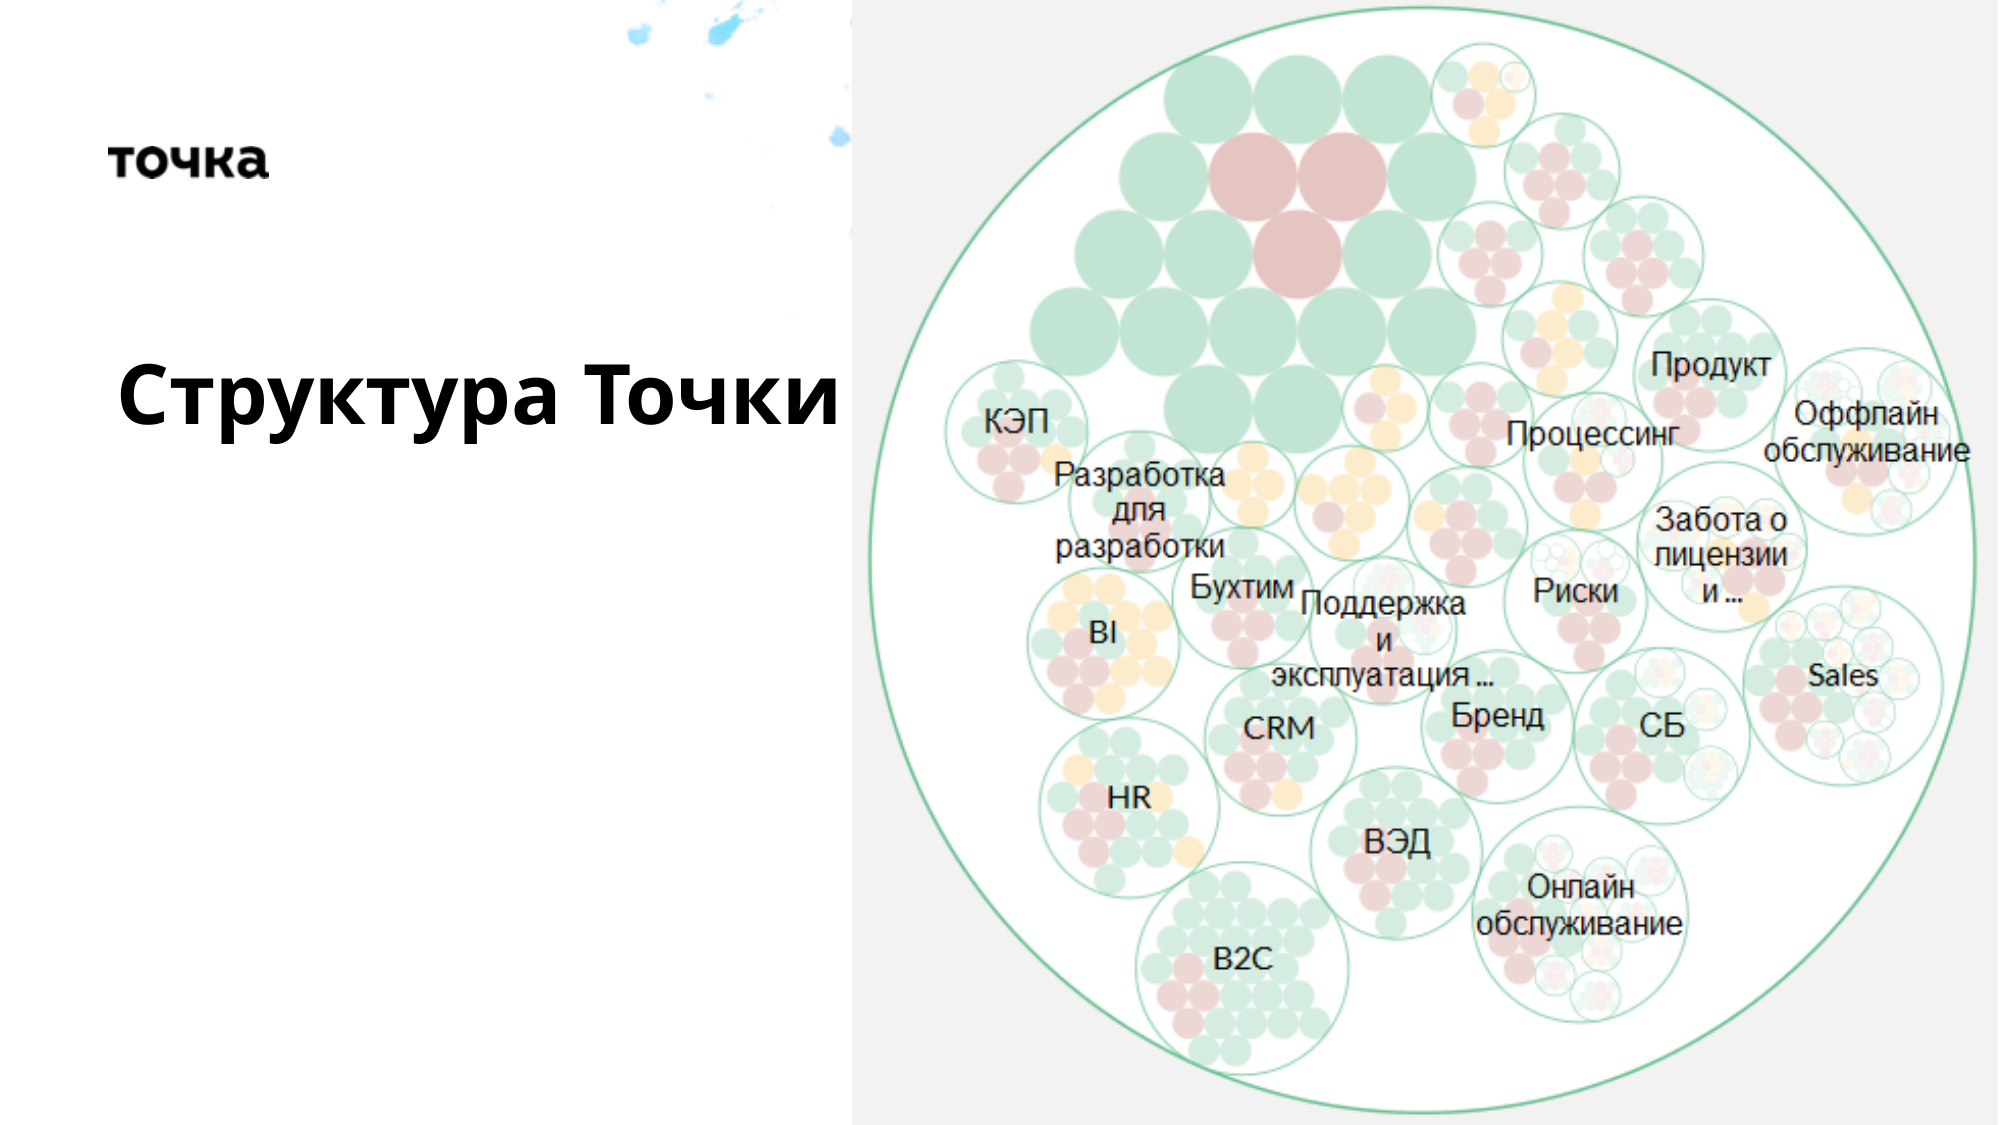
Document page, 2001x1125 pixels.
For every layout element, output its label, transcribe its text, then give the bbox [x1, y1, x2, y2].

picture [597, 0, 2000, 1125]
picture [107, 146, 270, 179]
text_box Структура Точки [101, 333, 592, 449]
